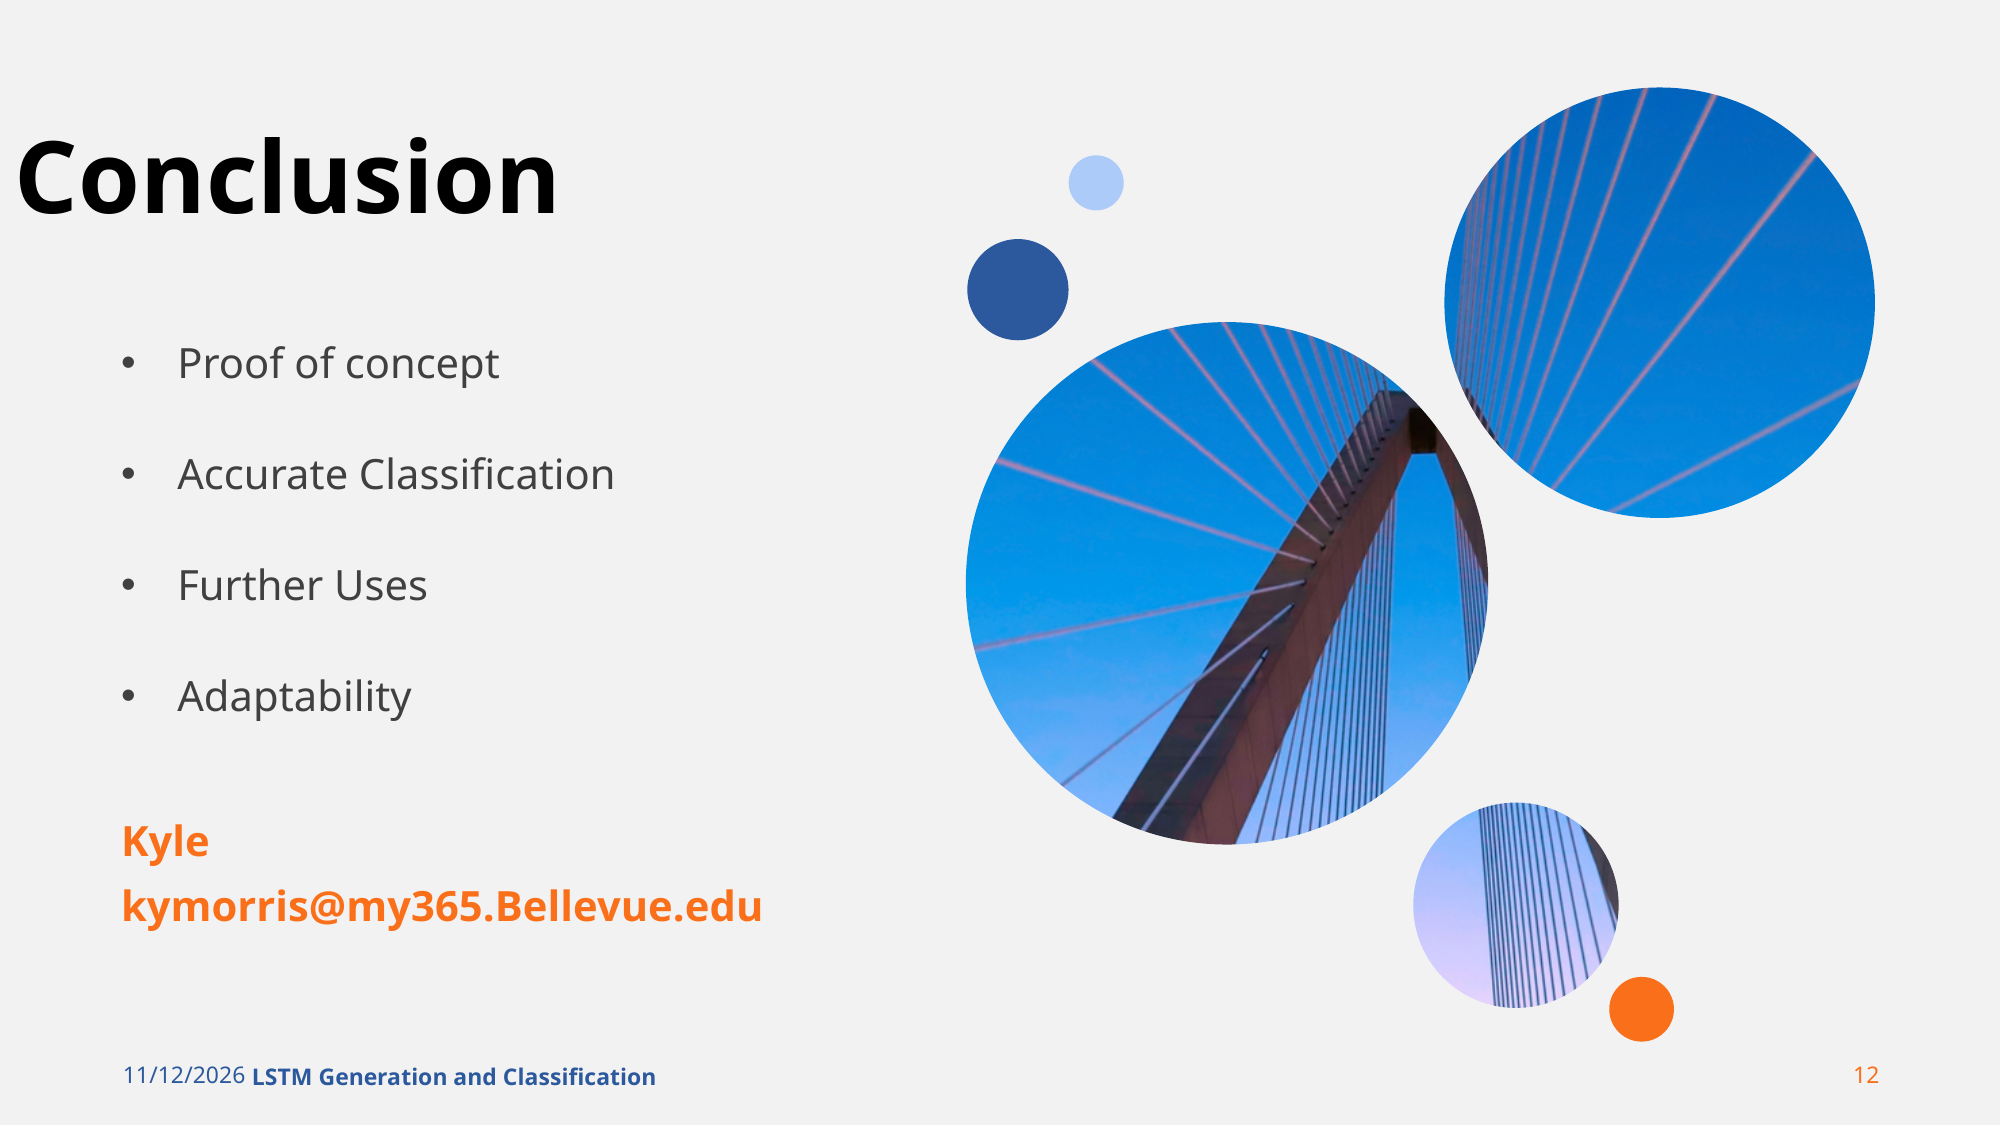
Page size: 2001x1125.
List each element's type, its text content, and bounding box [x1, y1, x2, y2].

list Proof of concept Accurate Classification Further Uses Adaptability [106, 335, 786, 771]
list Kyle kymorris@my365.Bellevue.edu [106, 812, 786, 938]
title Conclusion [0, 119, 702, 256]
picture [965, 87, 1875, 1008]
